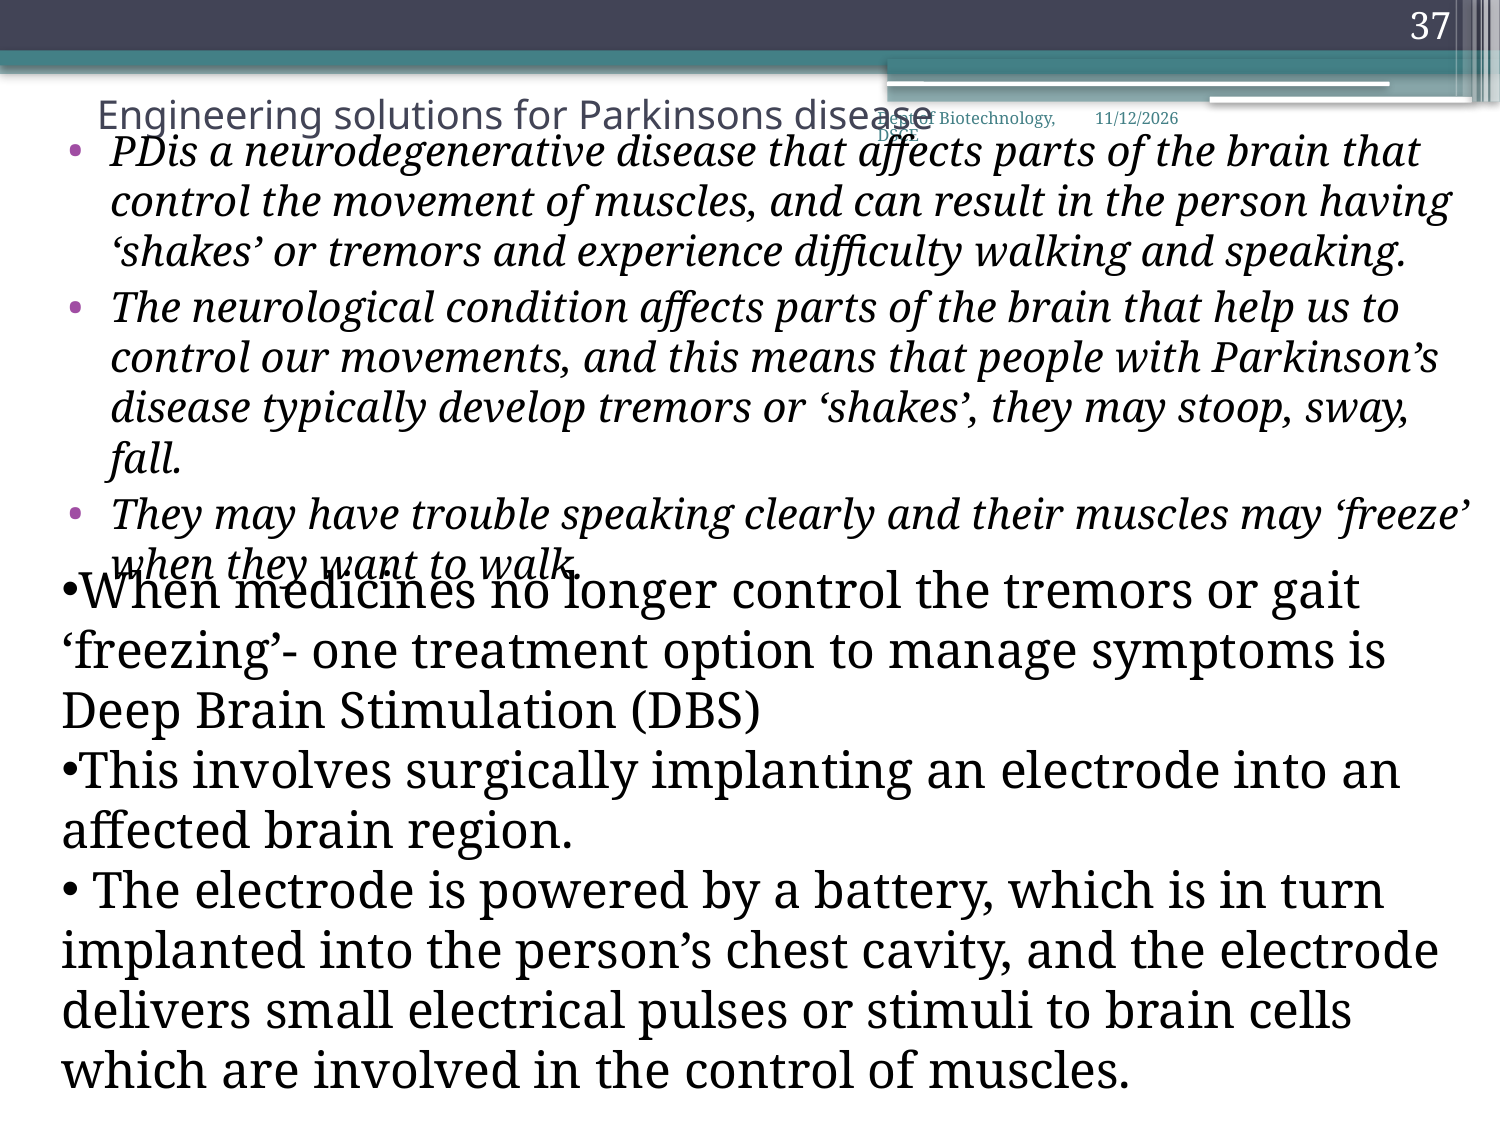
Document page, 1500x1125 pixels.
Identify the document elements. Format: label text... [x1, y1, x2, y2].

text_box When medicines no longer control the tremors or gait ‘freezing’- one treatment option to manage symptoms is Deep Brain Stimulation (DBS) This involves surgically implanting an electrode into an affected brain region. The electrode is powered by a battery, which is in turn implanted into the person’s chest cavity, and the electrode delivers small electrical pulses or stimuli to brain cells which are involved in the control of muscles. [46, 550, 1500, 1125]
list PDis a neurodegenerative disease that affects parts of the brain that control the movement of muscles, and can result in the person having ‘shakes’ or tremors and experience difficulty walking and speaking. The neurological condition affects parts of the brain that help us to control our movements, and this means that people with Parkinson’s disease typically develop tremors or ‘shakes’, they may stoop, sway, fall. They may have trouble speaking clearly and their muscles may ‘freeze’ when they want to walk. [35, 117, 1500, 680]
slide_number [1080, 100, 1238, 176]
title Engineering solutions for Parkinsons disease [82, 82, 1432, 117]
footer Dept of Biotechnology, DSCE [862, 100, 1080, 176]
slide_number 37 [1341, 0, 1466, 61]
